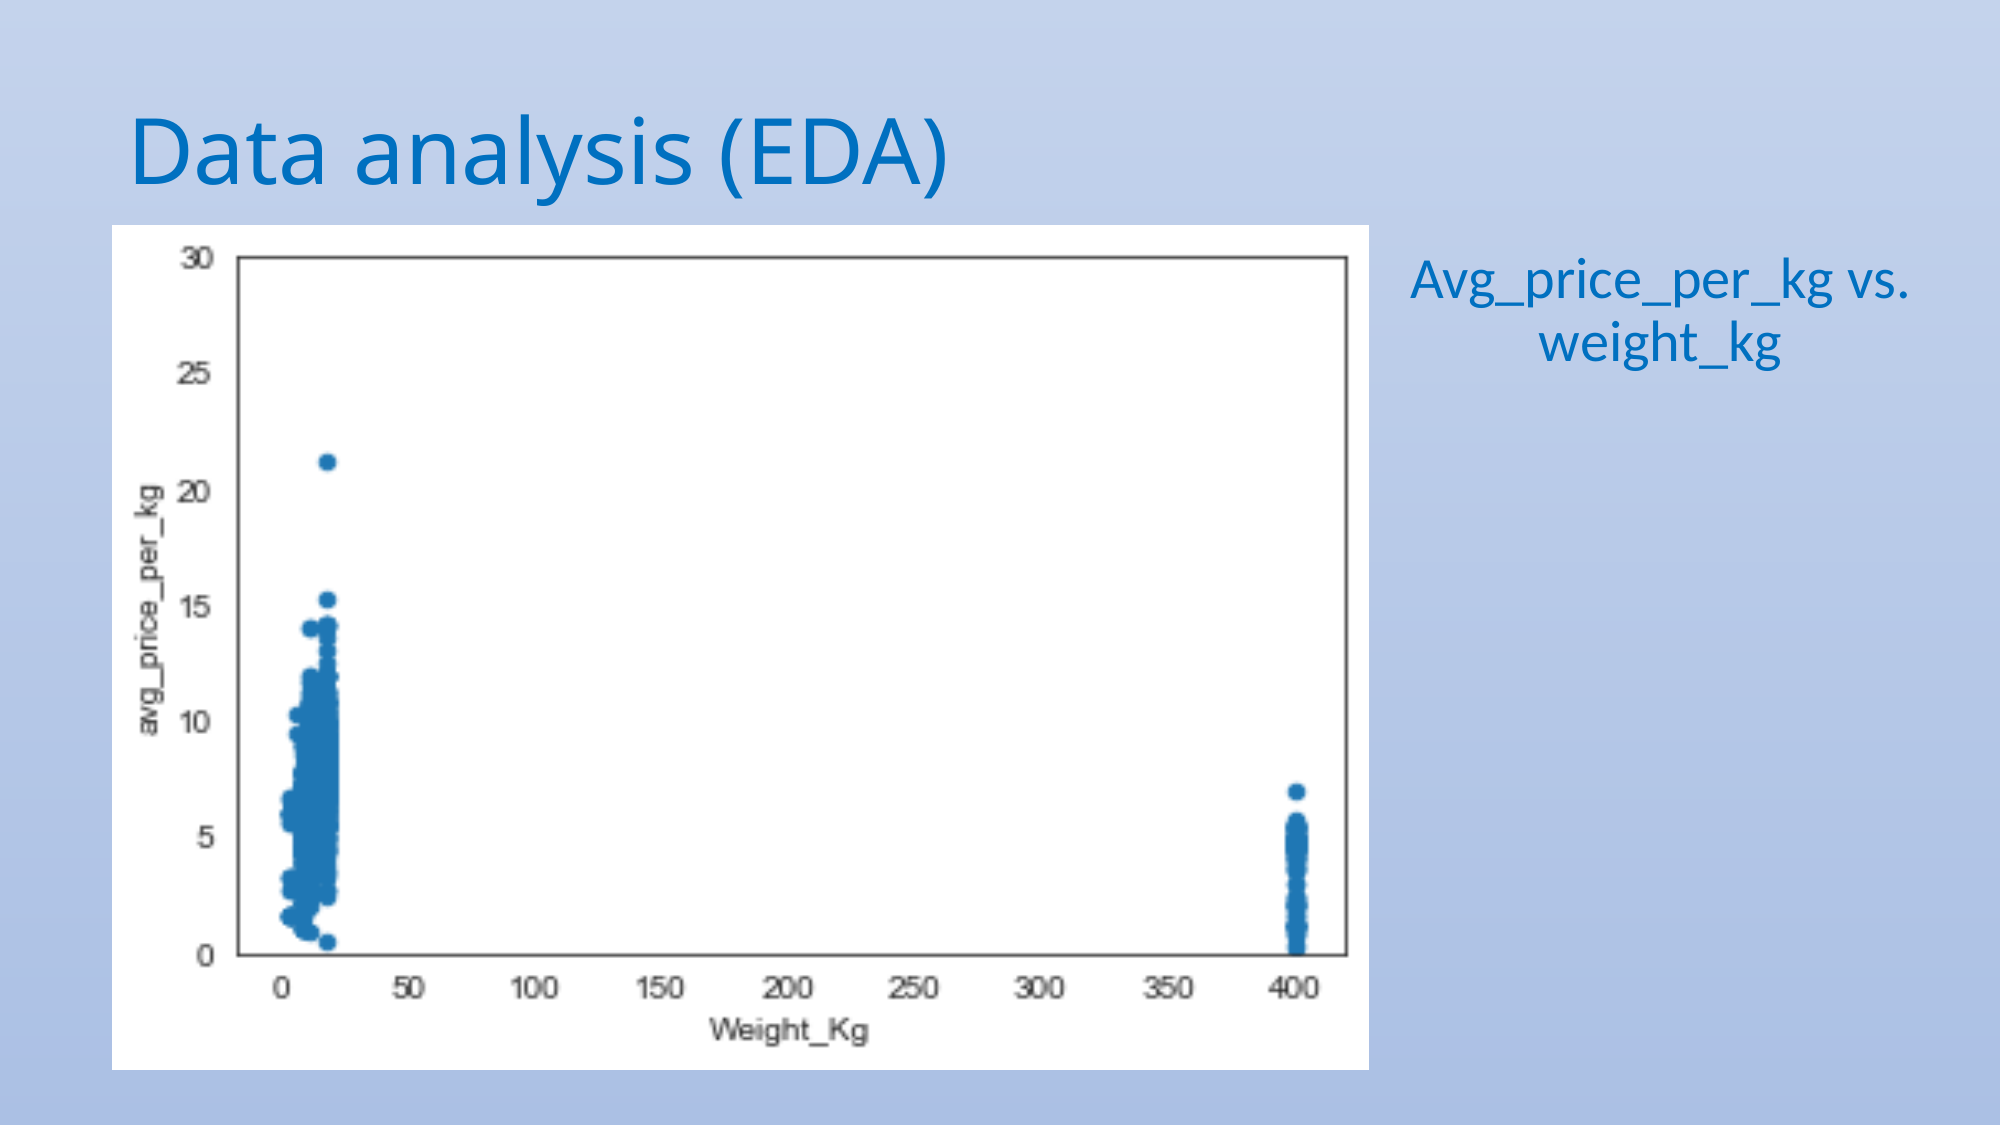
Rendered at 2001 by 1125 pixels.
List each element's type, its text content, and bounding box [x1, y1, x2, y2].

list Avg_price_per_kg vs. weight_kg [1384, 240, 1937, 955]
title Data analysis (EDA) [112, 46, 1369, 225]
picture [112, 225, 1369, 1070]
